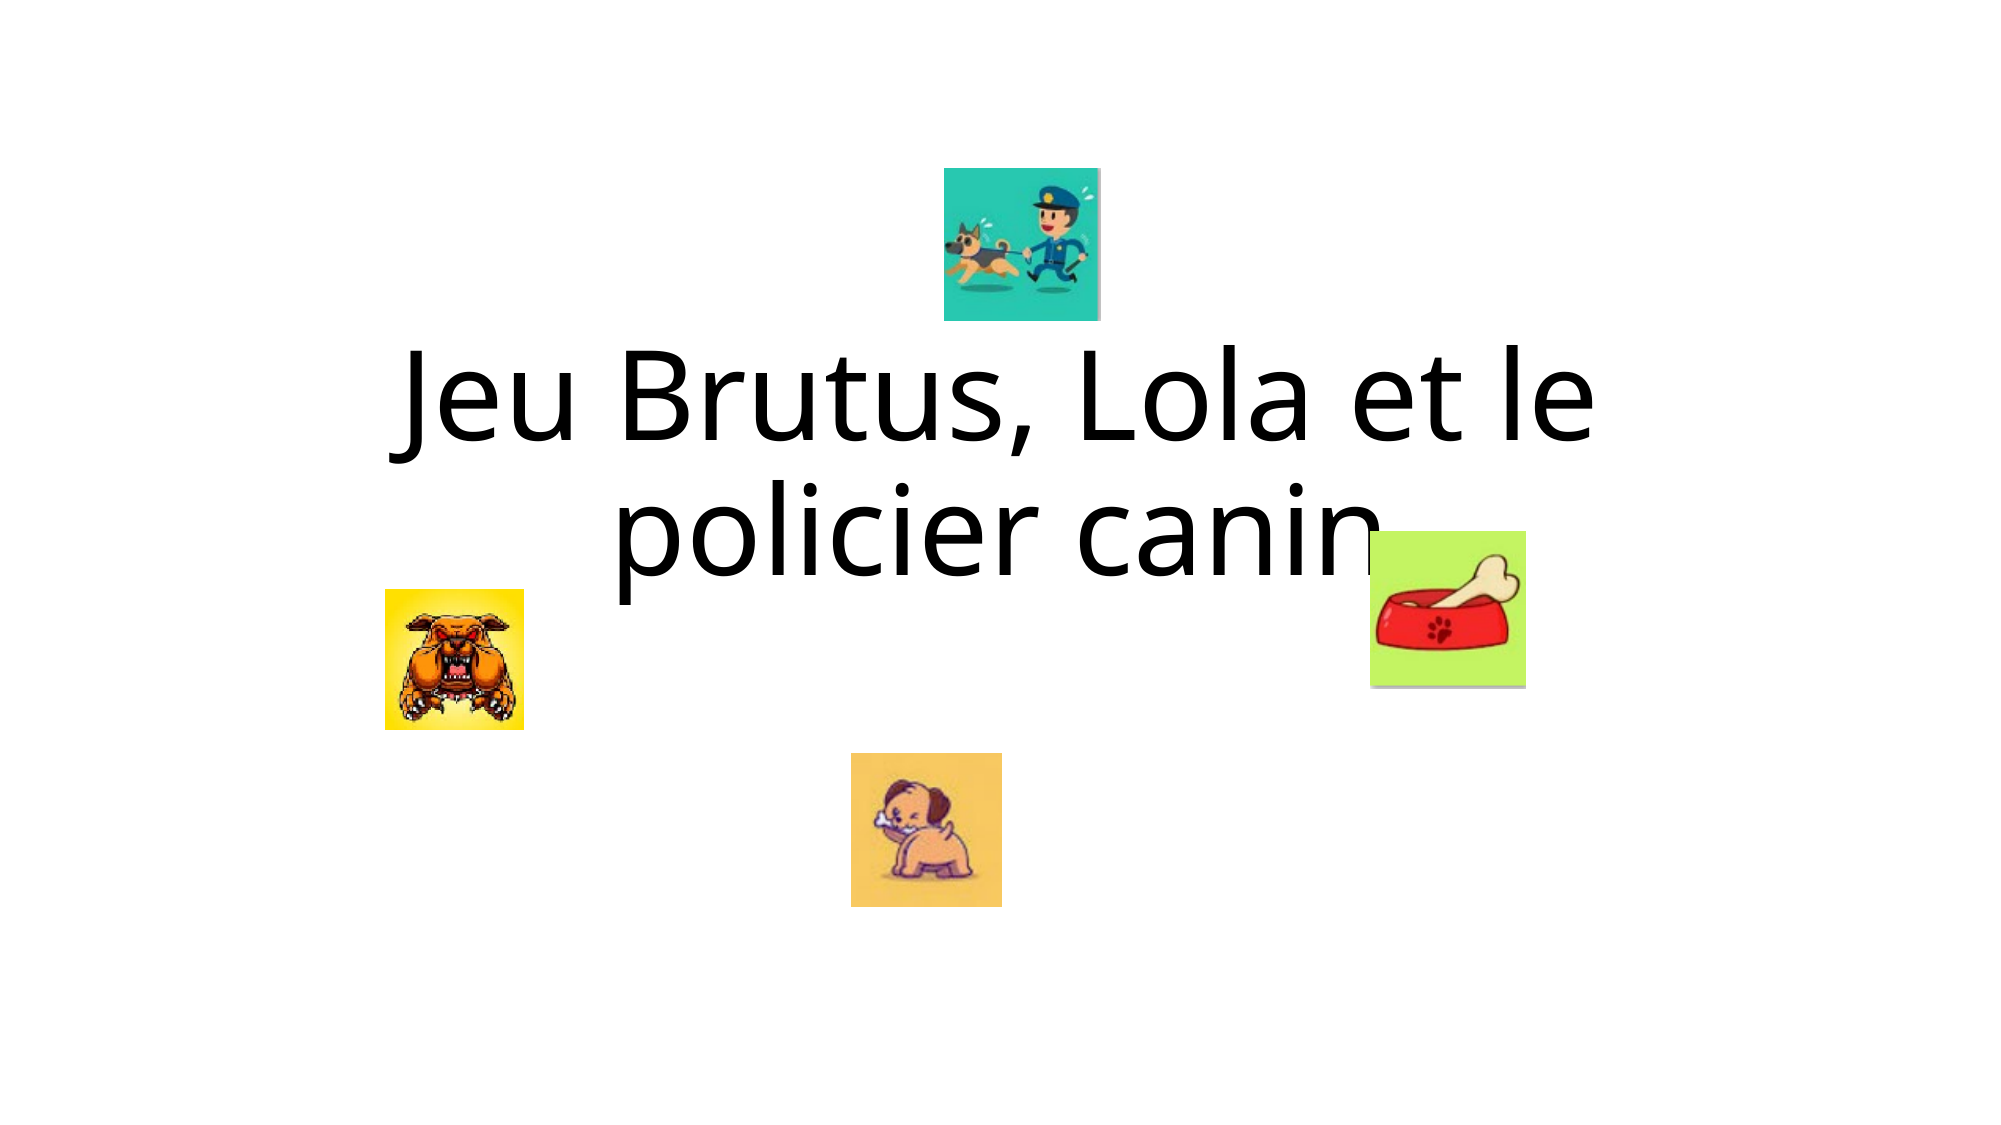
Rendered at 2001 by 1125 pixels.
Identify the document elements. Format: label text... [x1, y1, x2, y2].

picture [1370, 531, 1526, 689]
picture [385, 589, 524, 730]
picture [851, 753, 1002, 907]
title Jeu Brutus, Lola et le policier canin [249, 218, 1750, 611]
picture [944, 168, 1101, 321]
